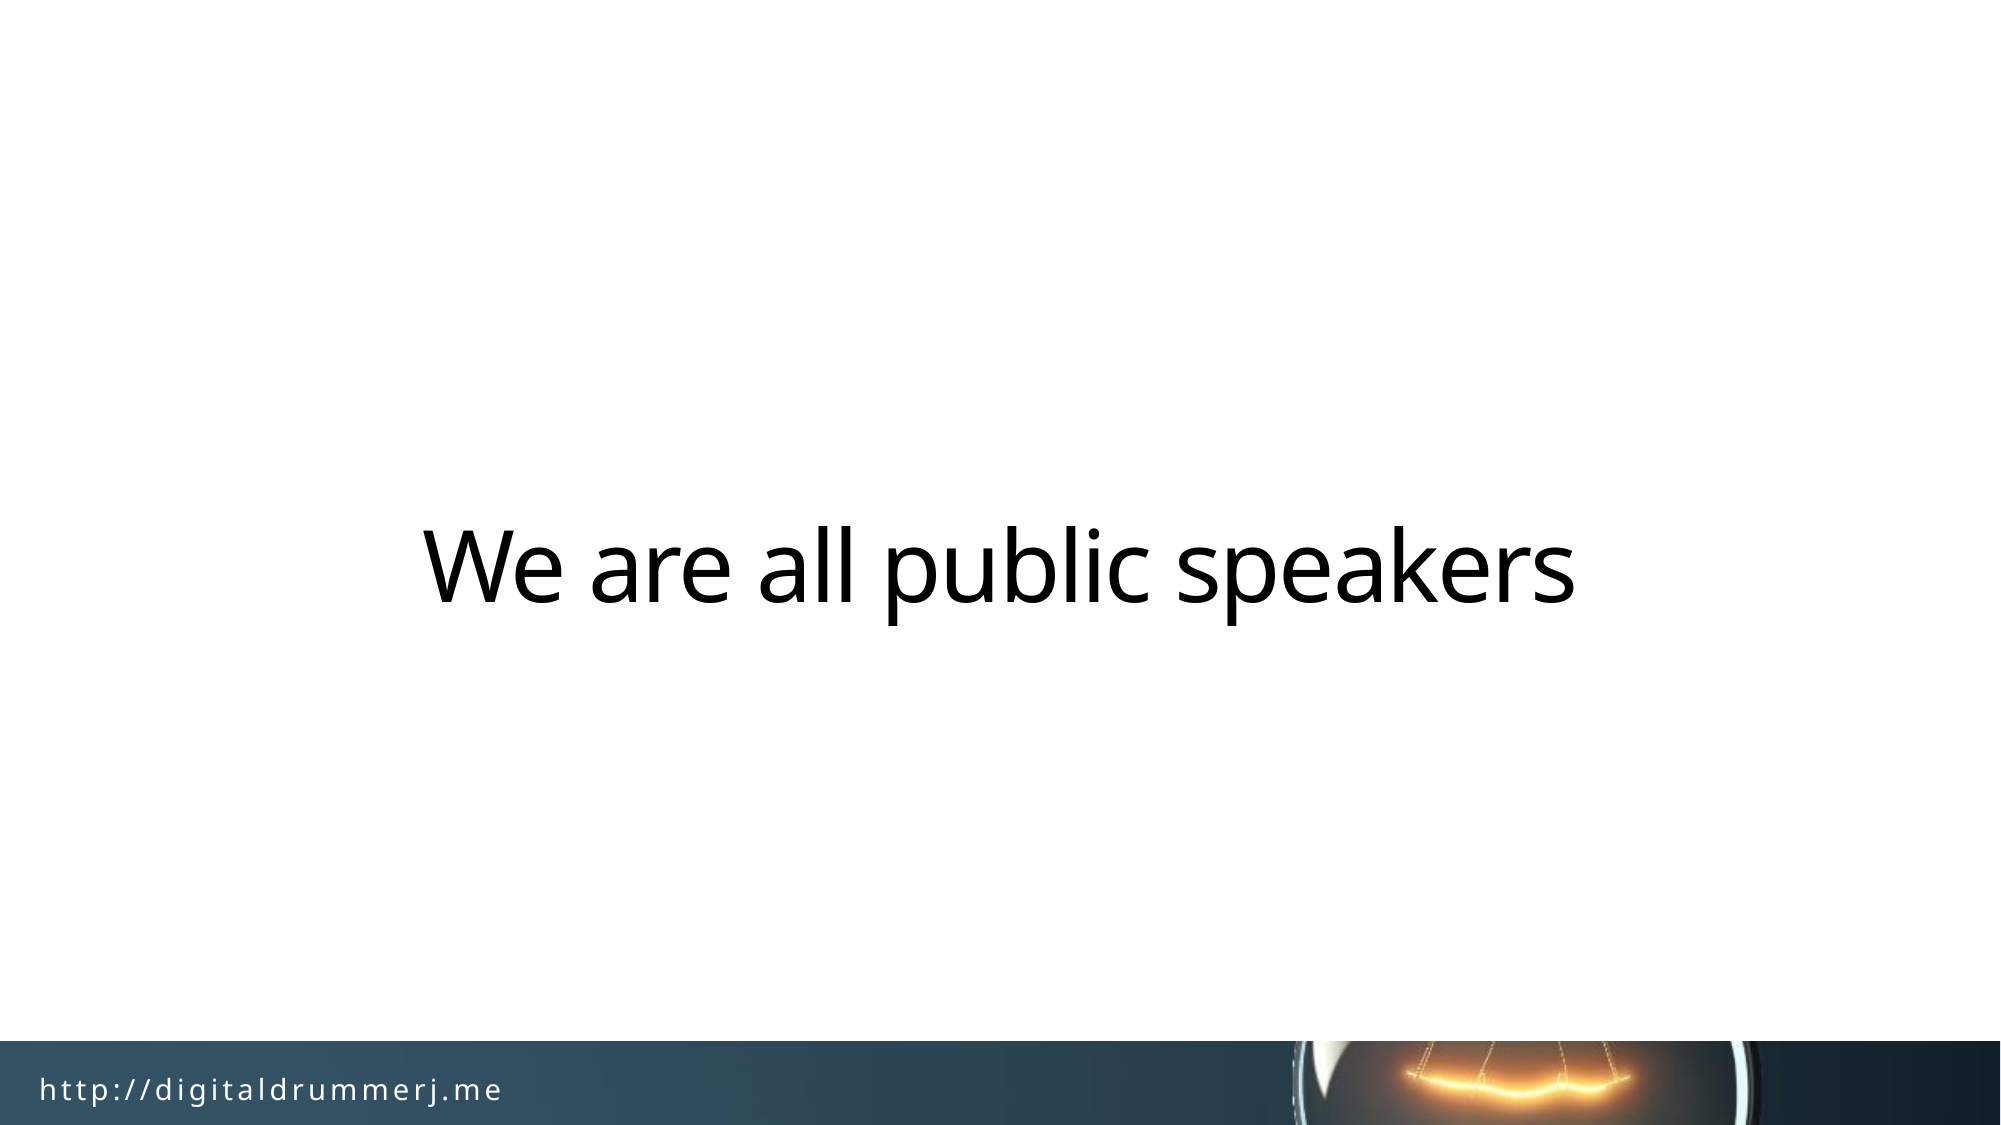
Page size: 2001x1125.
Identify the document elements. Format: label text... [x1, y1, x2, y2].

title We are all public speakers [330, 182, 1671, 943]
picture [0, 1041, 2001, 1125]
